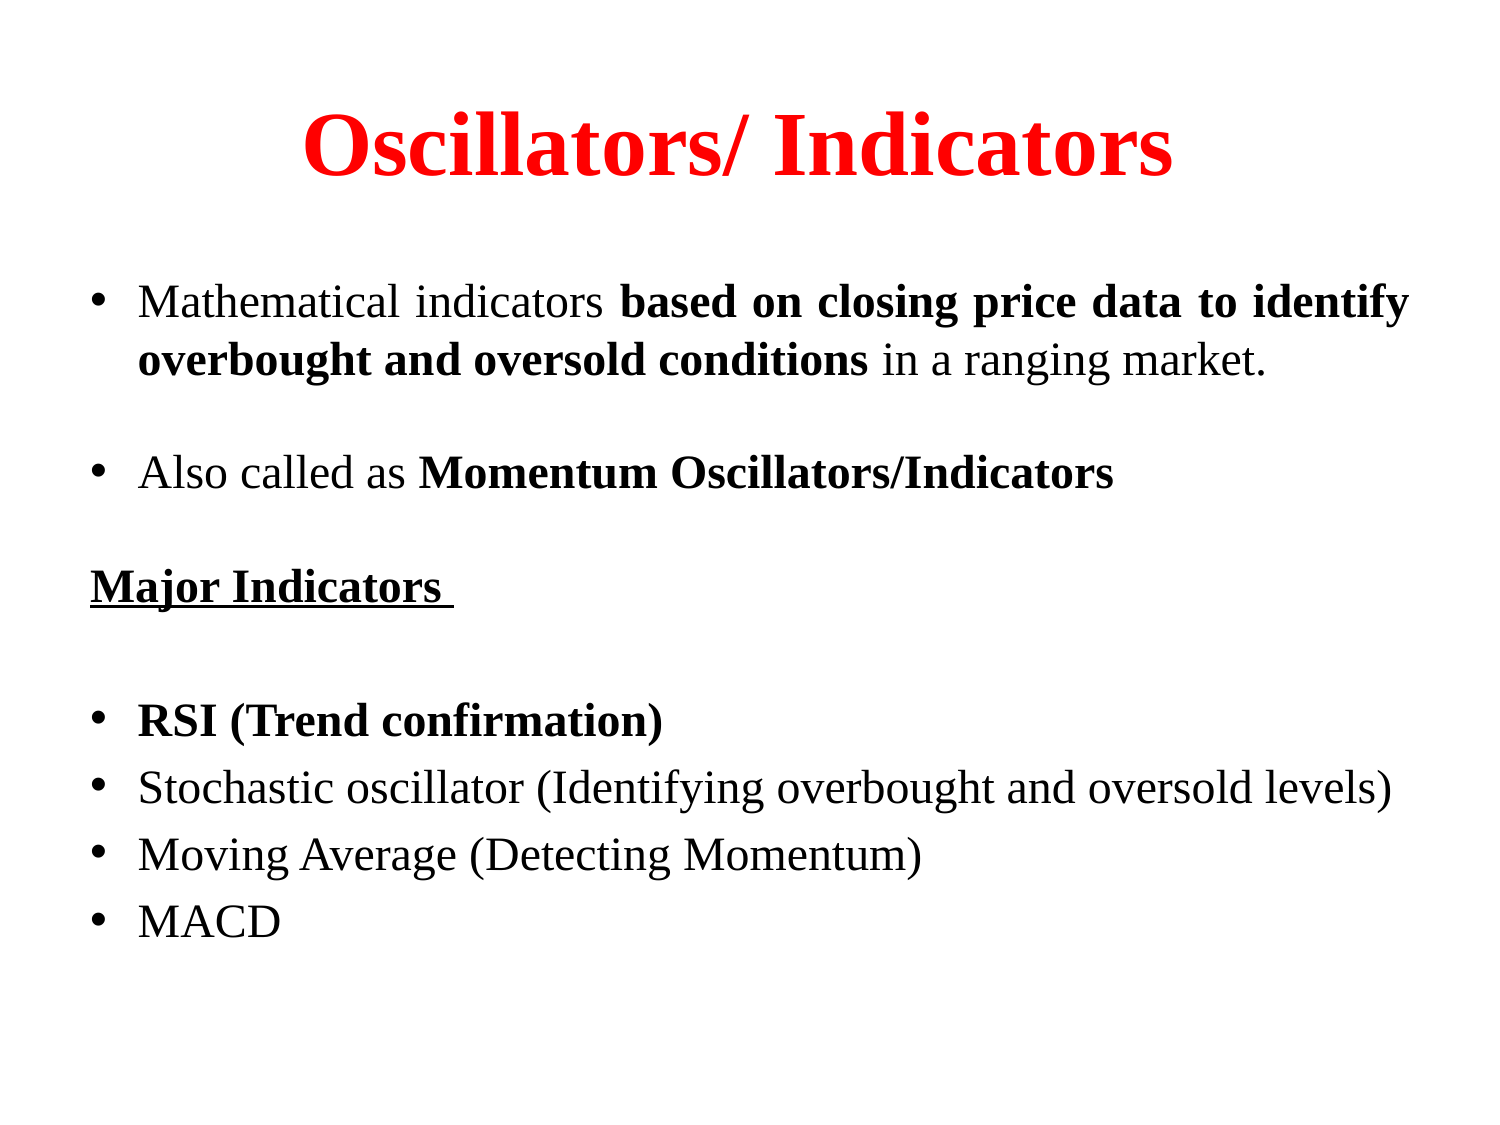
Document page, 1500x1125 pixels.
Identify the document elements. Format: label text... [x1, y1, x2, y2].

title Oscillators/ Indicators [75, 45, 1425, 233]
list Mathematical indicators based on closing price data to identify overbought and oversold conditions in a ranging market. Also called as Momentum Oscillators/Indicators Major Indicators RSI (Trend confirmation) Stochastic oscillator (Identifying overbought and oversold levels) Moving Average (Detecting Momentum) MACD [75, 262, 1425, 1063]
